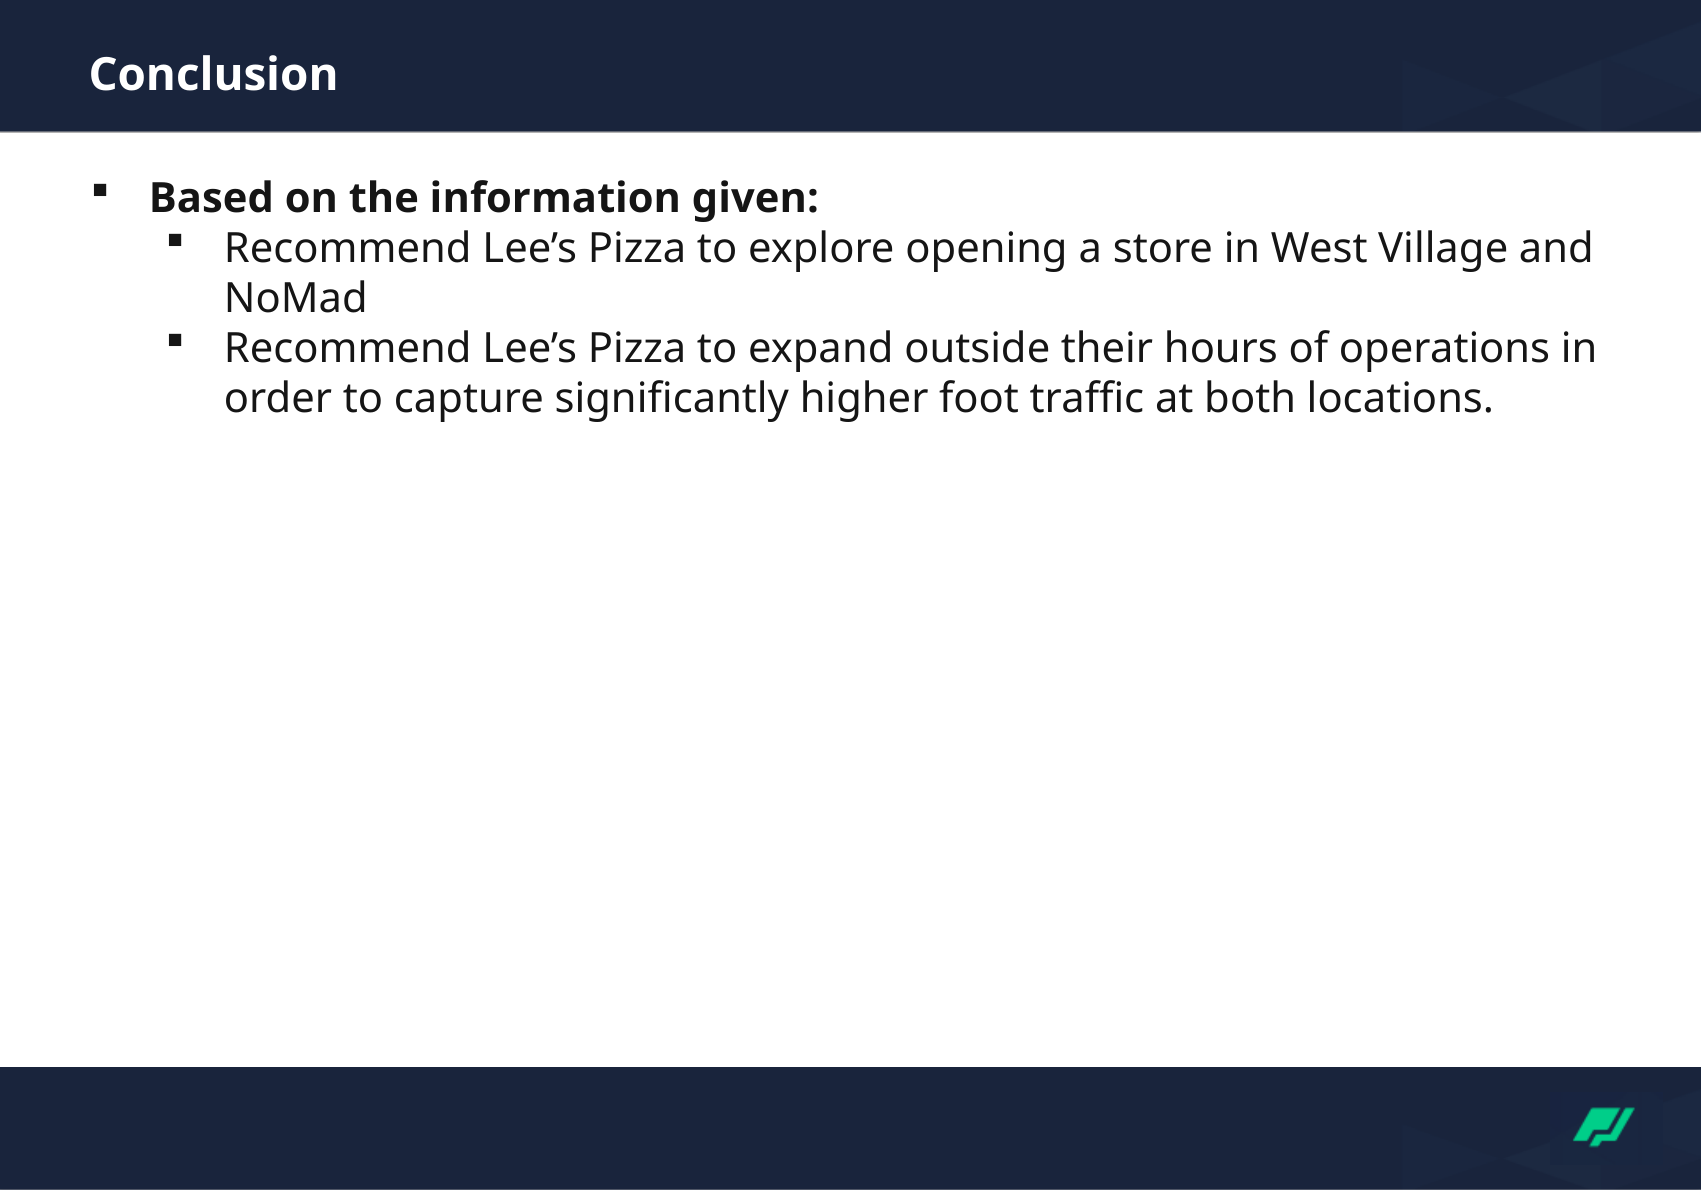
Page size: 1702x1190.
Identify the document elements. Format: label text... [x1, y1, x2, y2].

text_box Based on the information given: Recommend Lee’s Pizza to explore opening a store in West Village and NoMad Recommend Lee’s Pizza to expand outside their hours of operations in order to capture significantly higher foot traffic at both locations. [59, 155, 1633, 536]
picture [0, 0, 1701, 133]
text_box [0, 1067, 1701, 1190]
